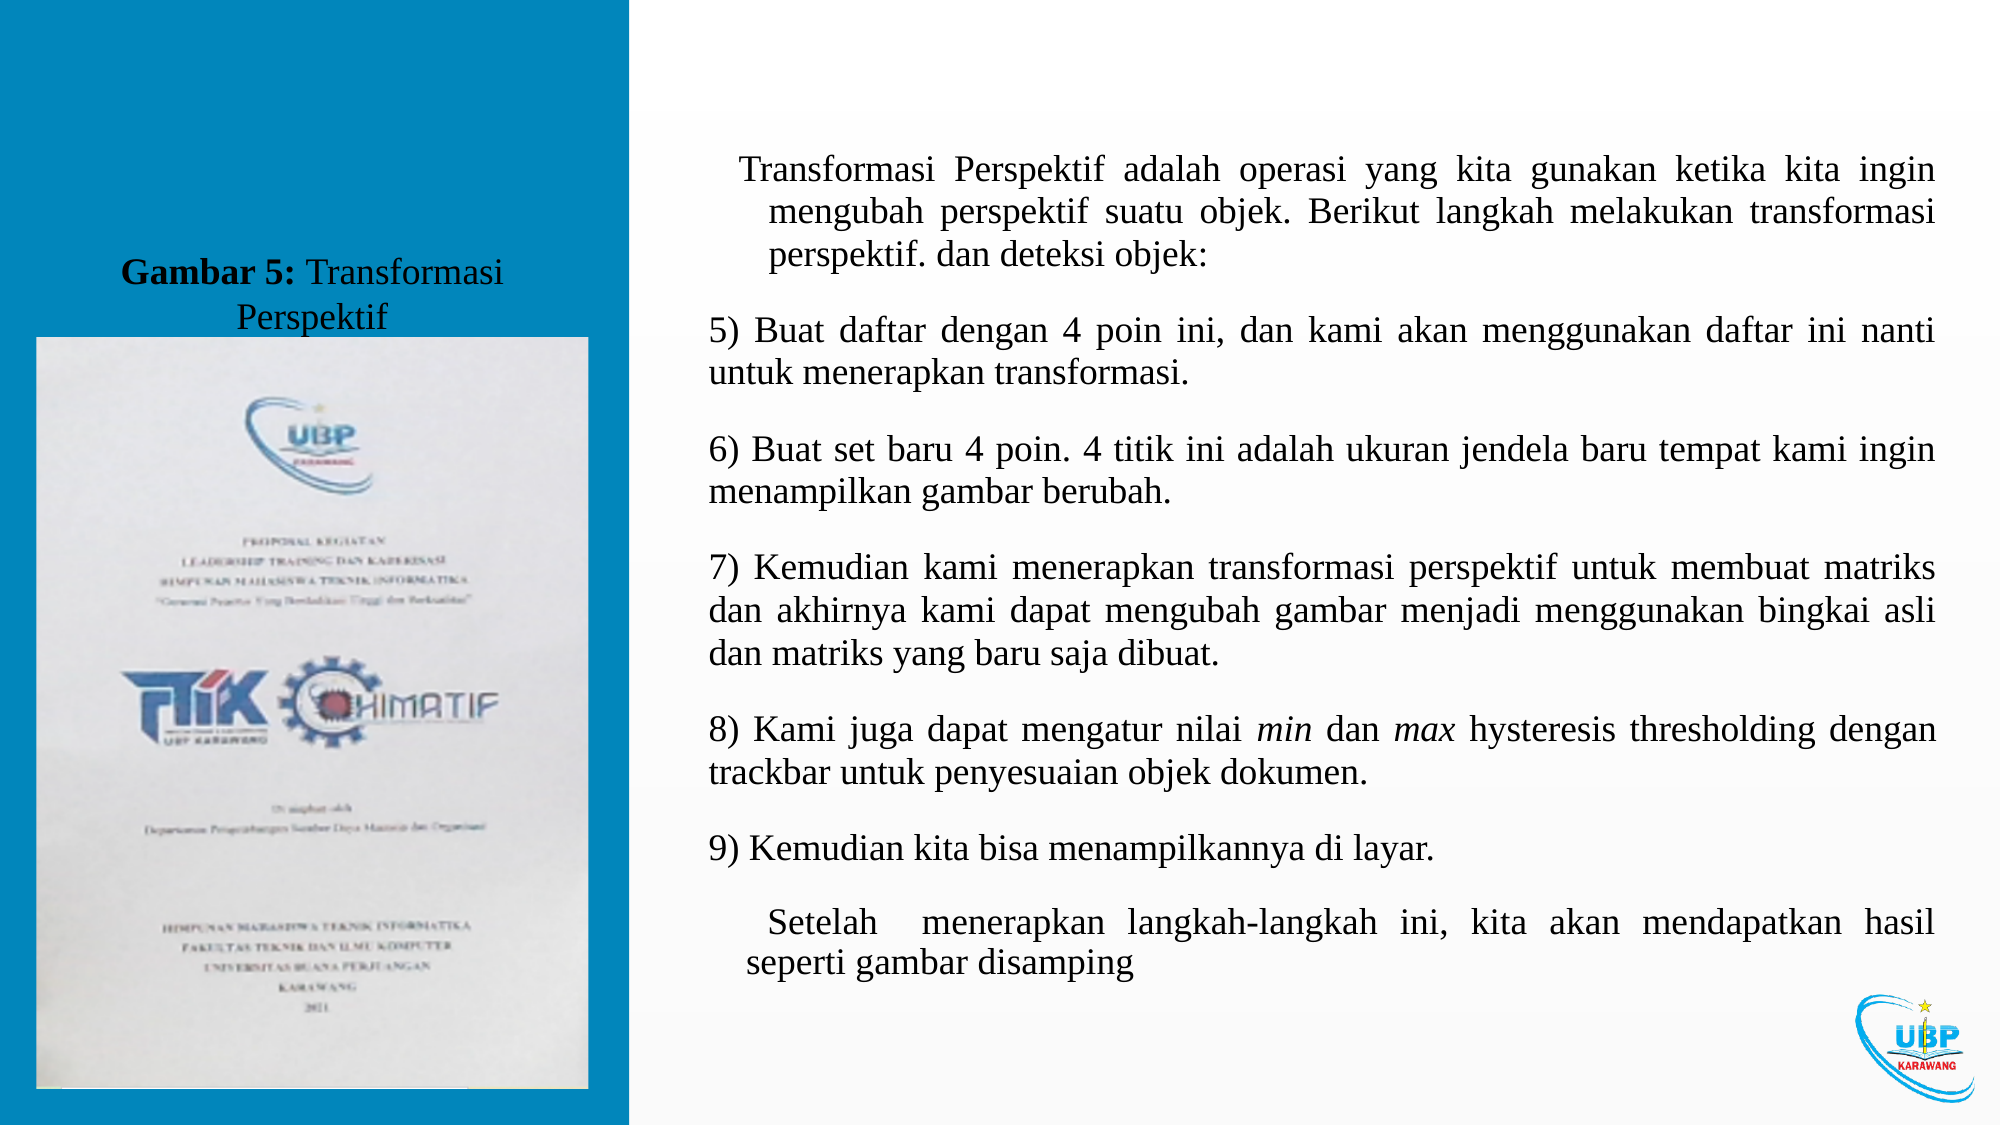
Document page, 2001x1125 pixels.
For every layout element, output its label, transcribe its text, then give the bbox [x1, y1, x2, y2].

text_box Gambar 5: Transformasi Perspektif [53, 239, 572, 331]
picture [1855, 989, 1975, 1109]
list Transformasi Perspektif adalah operasi yang kita gunakan ketika kita ingin mengubah perspektif suatu objek. Berikut langkah melakukan transformasi perspektif. dan deteksi objek: 5) Buat daftar dengan 4 poin ini, dan kami akan menggunakan daftar ini nanti untuk menerapkan transformasi. 6) Buat set baru 4 poin. 4 titik ini adalah ukuran jendela baru tempat kami ingin menampilkan gambar berubah. 7) Kemudian kami menerapkan transformasi perspektif untuk membuat matriks dan akhirnya kami dapat mengubah gambar menjadi menggunakan bingkai asli dan matriks yang baru saja dibuat. 8) Kami juga dapat mengatur nilai min dan max hysteresis thresholding dengan trackbar untuk penyesuaian objek dokumen. 9) Kemudian kita bisa menampilkannya di layar. Setelah menerapkan langkah-langkah ini, kita akan mendapatkan hasil seperti gambar disamping [693, 139, 1953, 753]
picture [37, 336, 588, 1088]
